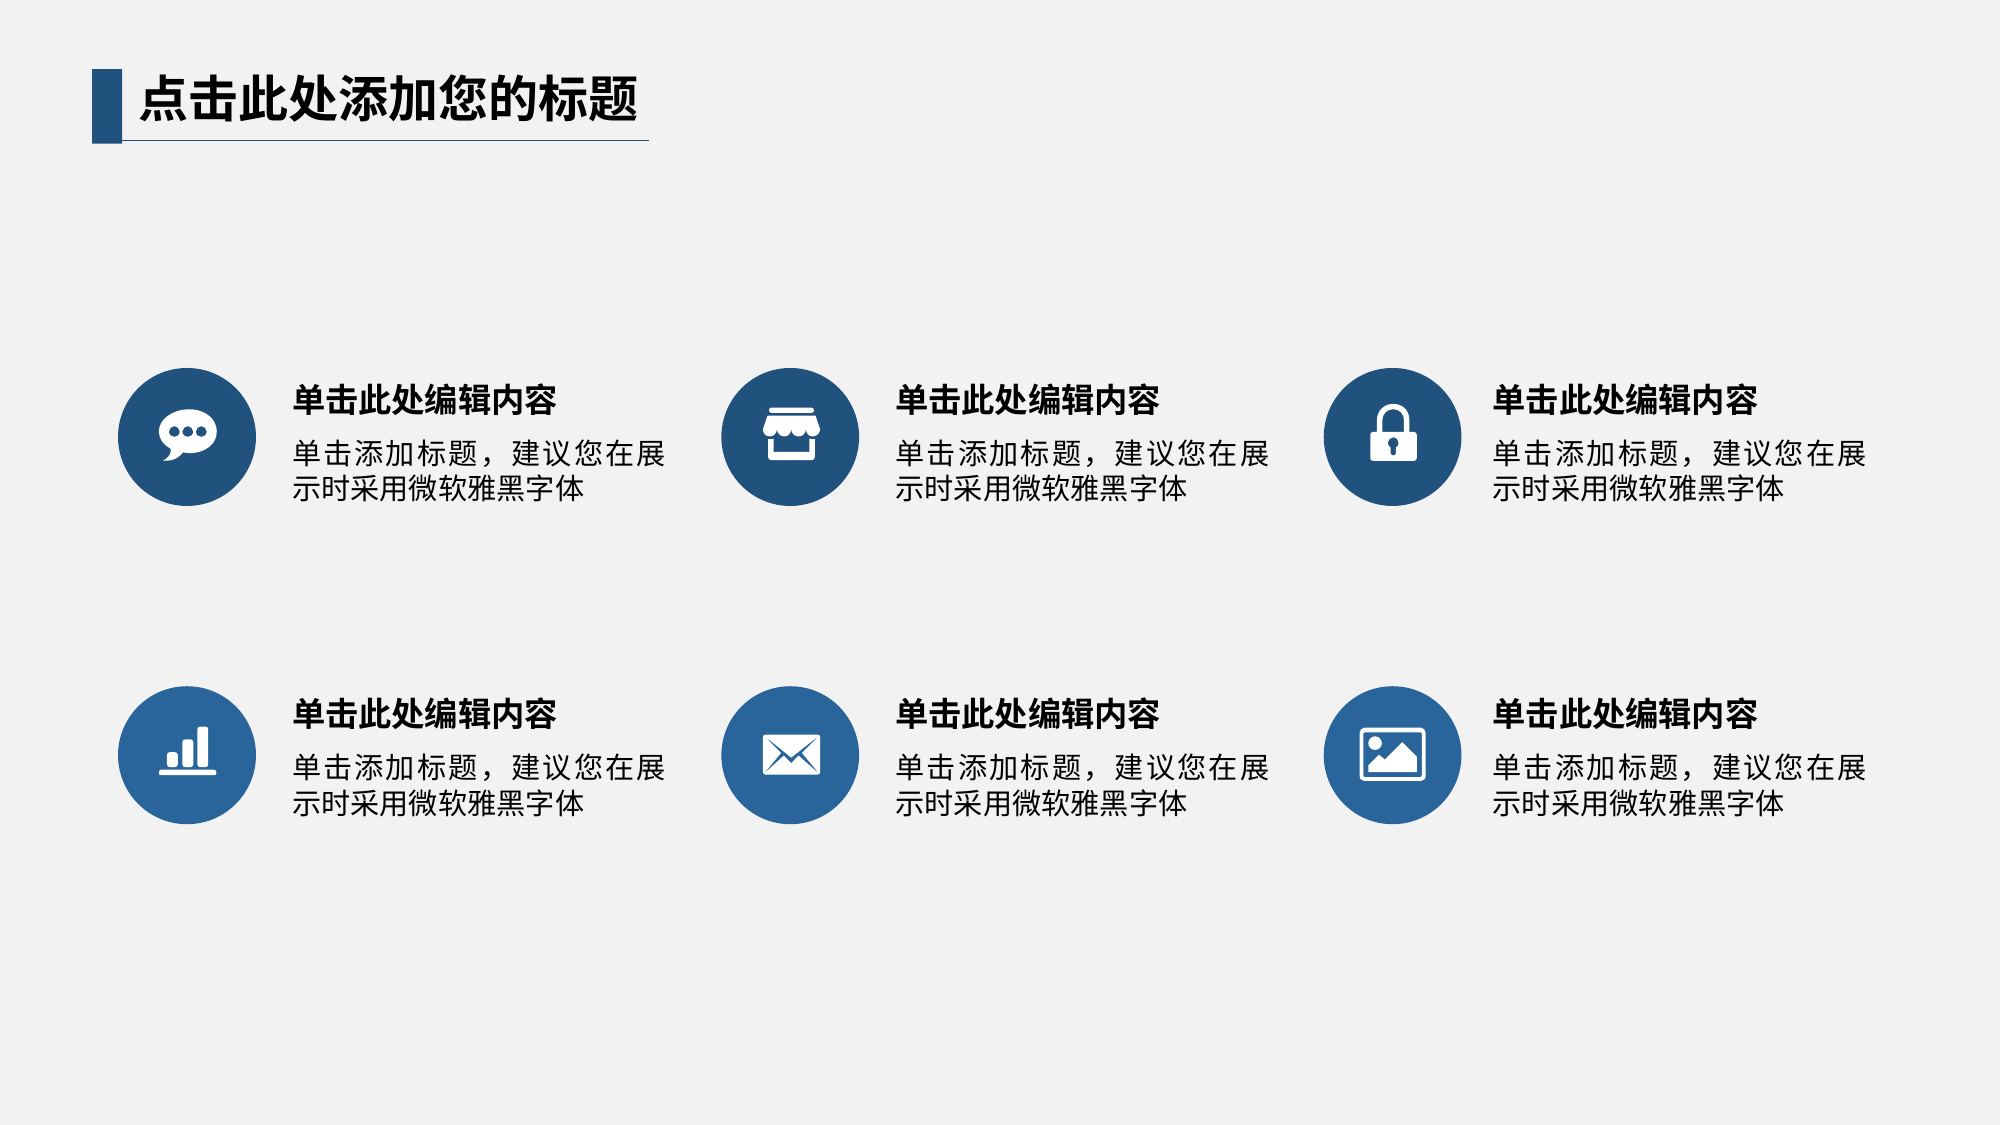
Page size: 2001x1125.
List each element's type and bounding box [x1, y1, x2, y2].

text_box [182, 739, 194, 768]
text_box [1323, 367, 1463, 507]
text_box [166, 752, 178, 768]
text_box [117, 367, 257, 507]
text_box [720, 685, 860, 825]
text_box [277, 371, 682, 514]
text_box [117, 685, 257, 825]
text_box [880, 686, 1285, 829]
text_box [720, 367, 860, 507]
text_box [158, 409, 217, 461]
text_box [1323, 685, 1463, 825]
text_box [1370, 403, 1417, 461]
text_box [880, 371, 1285, 514]
text_box [762, 415, 821, 437]
text_box [768, 438, 815, 461]
text_box [768, 407, 815, 413]
text_box [762, 734, 821, 775]
text_box [1477, 371, 1882, 514]
text_box [1477, 686, 1882, 829]
text_box [1359, 727, 1426, 781]
text_box [158, 769, 217, 776]
text_box [89, 60, 712, 144]
text_box [277, 686, 682, 829]
text_box [197, 726, 209, 768]
